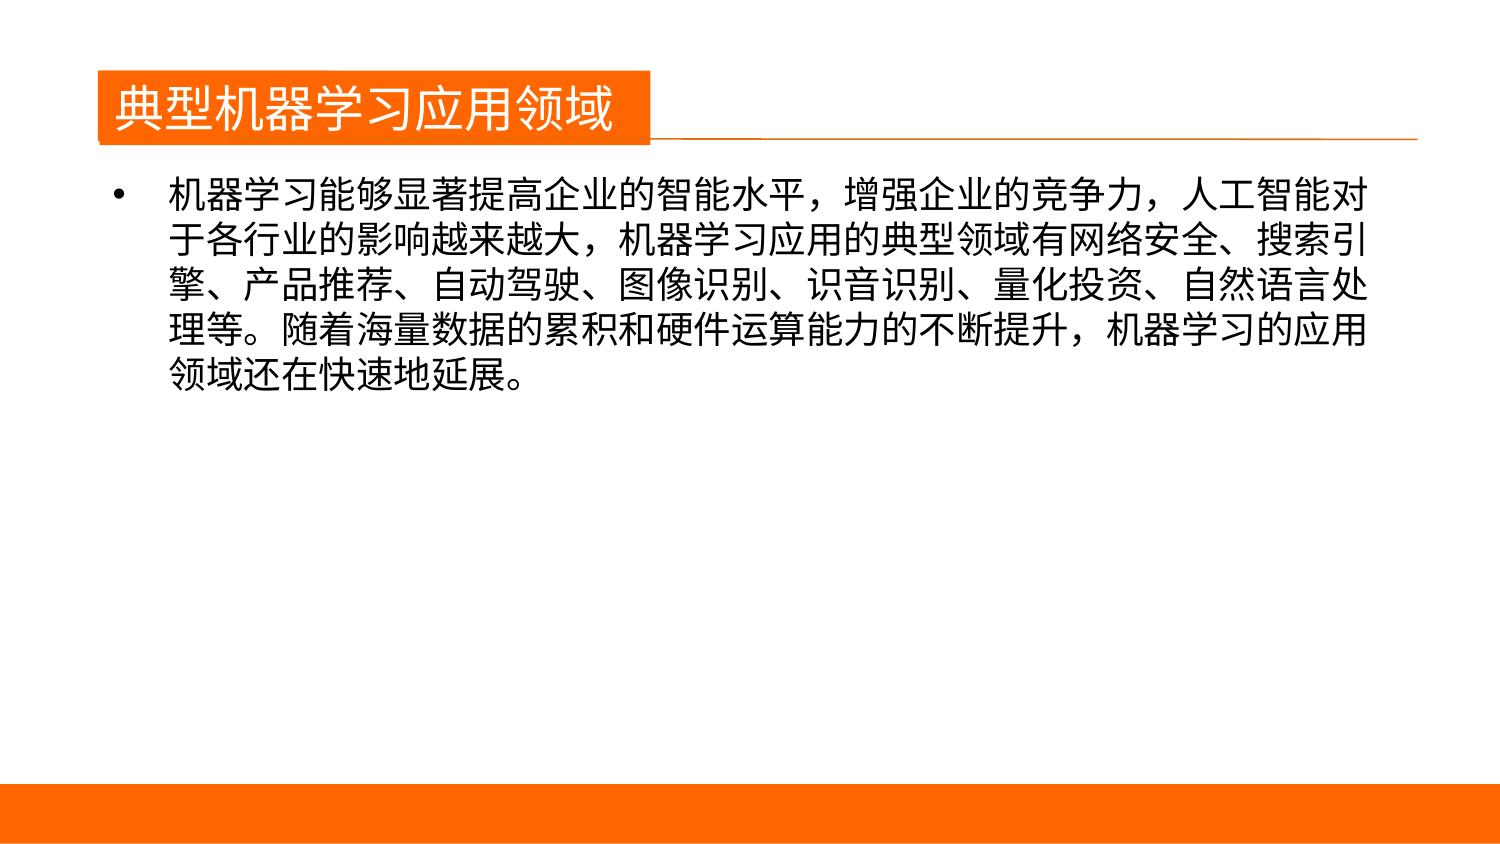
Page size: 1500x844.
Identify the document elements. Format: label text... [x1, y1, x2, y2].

text_box [0, 782, 1500, 844]
text_box 机器学习能够显著提高企业的智能水平，增强企业的竞争力，人工智能对于各行业的影响越来越大，机器学习应用的典型领域有网络安全、搜索引擎、产品推荐、自动驾驶、图像识别、识音识别、量化投资、自然语言处理等。随着海量数据的累积和硬件运算能力的不断提升，机器学习的应用领域还在快速地延展。 [97, 164, 1418, 404]
text_box 典型机器学习应用领域 [99, 70, 651, 146]
text_box [96, 68, 331, 143]
